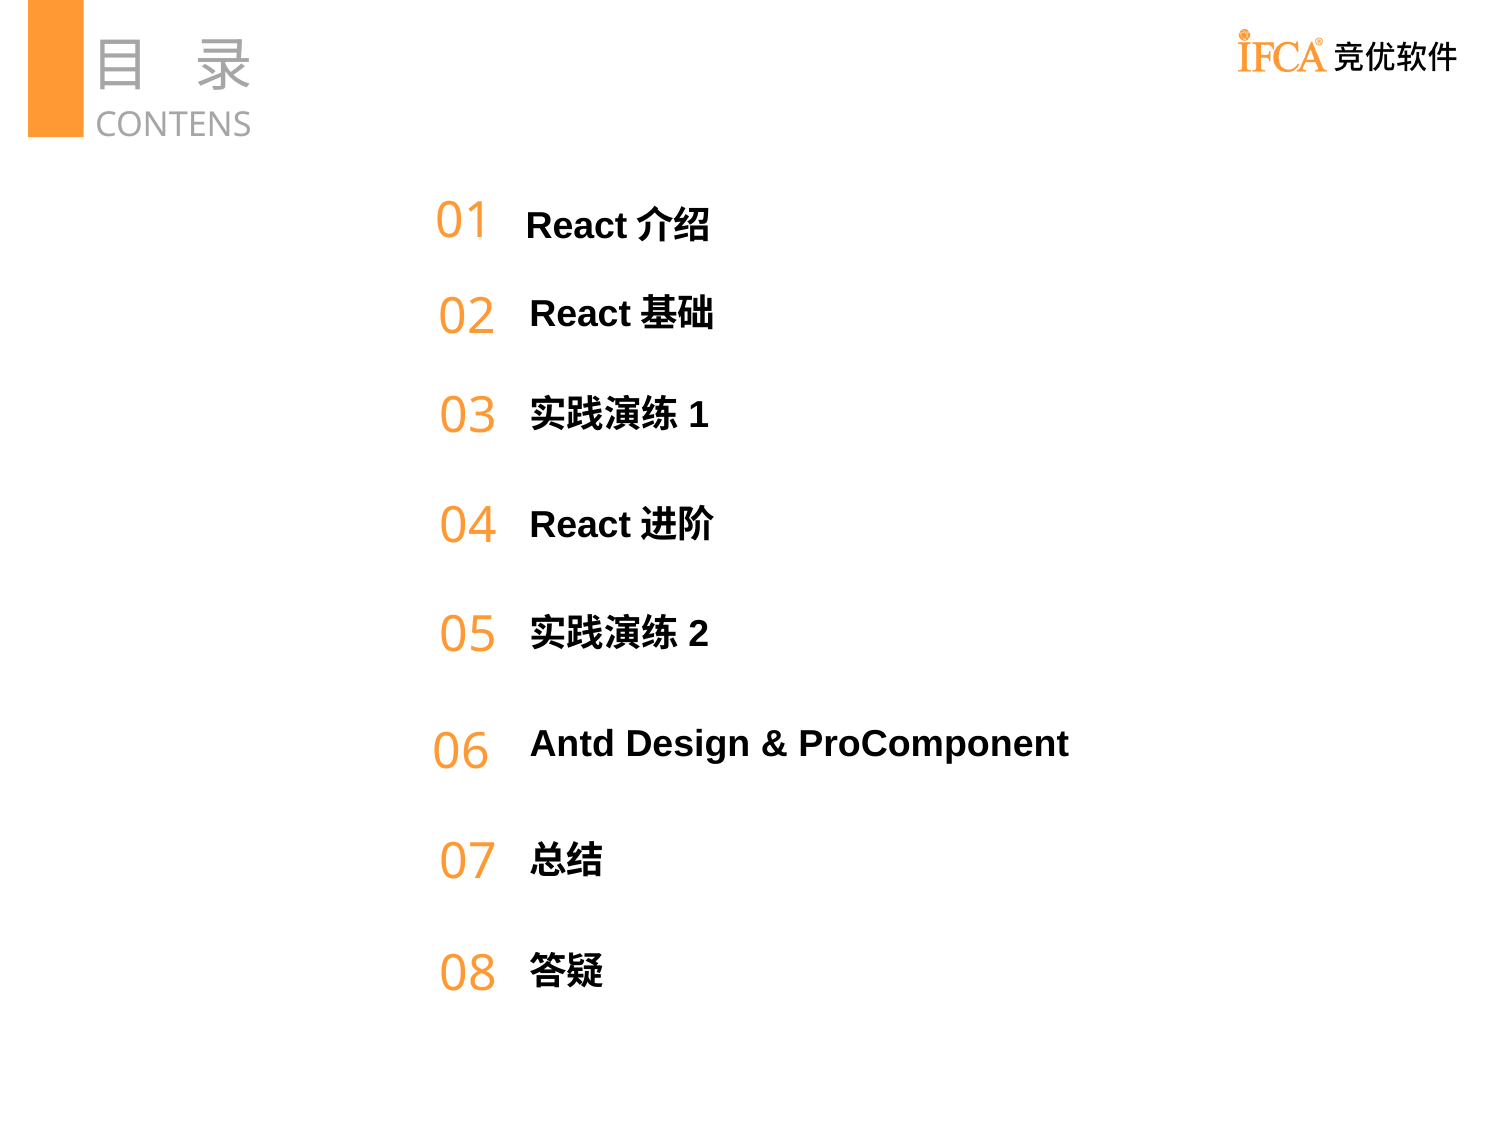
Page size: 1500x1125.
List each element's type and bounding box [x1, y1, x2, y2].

text_box [394, 821, 921, 897]
text_box [394, 594, 921, 671]
text_box [394, 375, 921, 451]
text_box [379, 711, 1138, 818]
picture [1238, 29, 1457, 72]
text_box [394, 485, 921, 561]
text_box [394, 932, 921, 1009]
text_box [429, 180, 1151, 256]
text_box [379, 276, 1000, 353]
